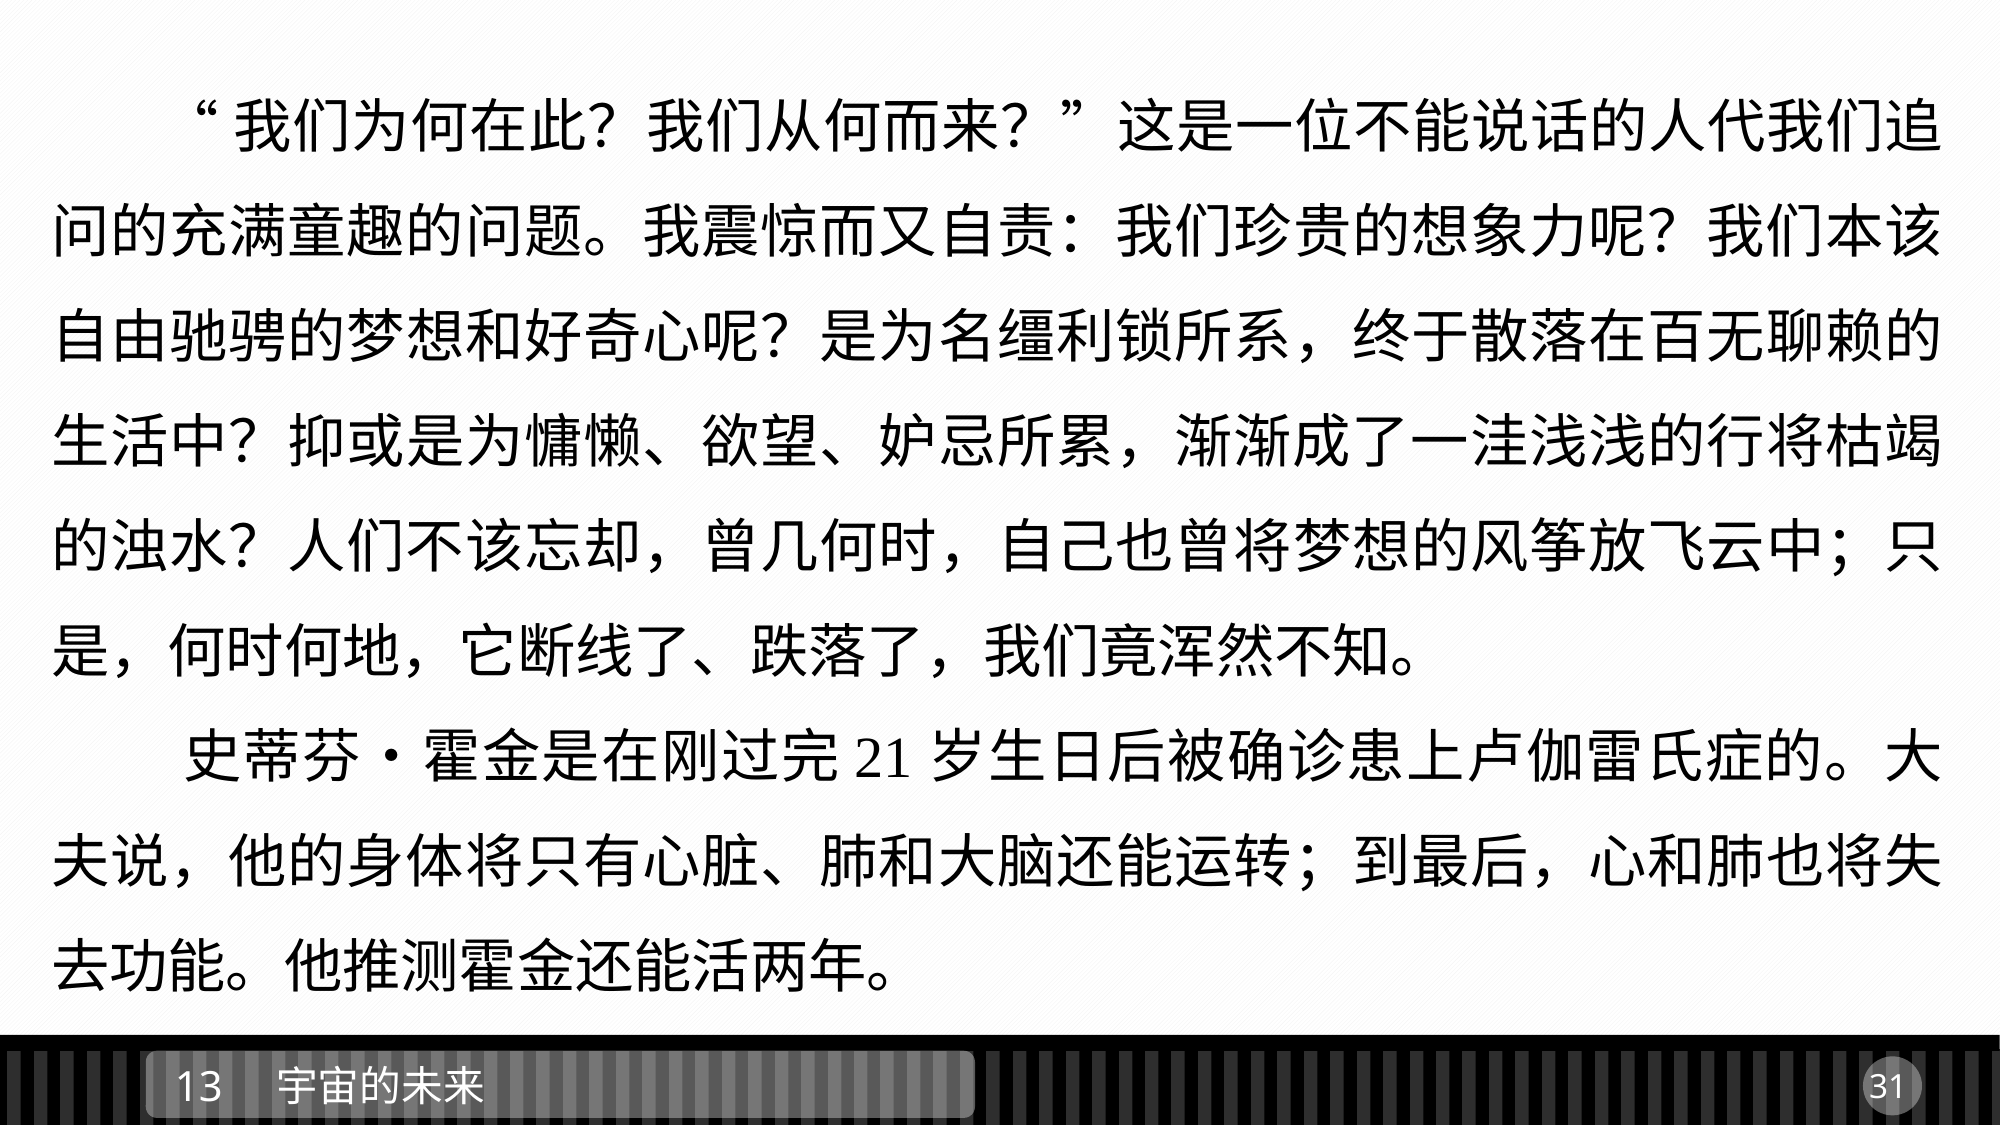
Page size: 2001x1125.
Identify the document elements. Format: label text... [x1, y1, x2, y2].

text_box “我们为何在此？我们从何而来？”这是一位不能说话的人代我们追问的充满童趣的问题。我震惊而又自责：我们珍贵的想象力呢？我们本该自由驰骋的梦想和好奇心呢？是为名缰利锁所系，终于散落在百无聊赖的生活中？抑或是为慵懒、欲望、妒忌所累，渐渐成了一洼浅浅的行将枯竭的浊水？人们不该忘却，曾几何时，自己也曾将梦想的风筝放飞云中；只是，何时何地，它断线了、跌落了，我们竟浑然不知。 史蒂芬•霍金是在刚过完21岁生日后被确诊患上卢伽雷氏症的。大夫说，他的身体将只有心脏、肺和大脑还能运转；到最后，心和肺也将失去功能。他推测霍金还能活两年。 [36, 47, 1958, 1007]
